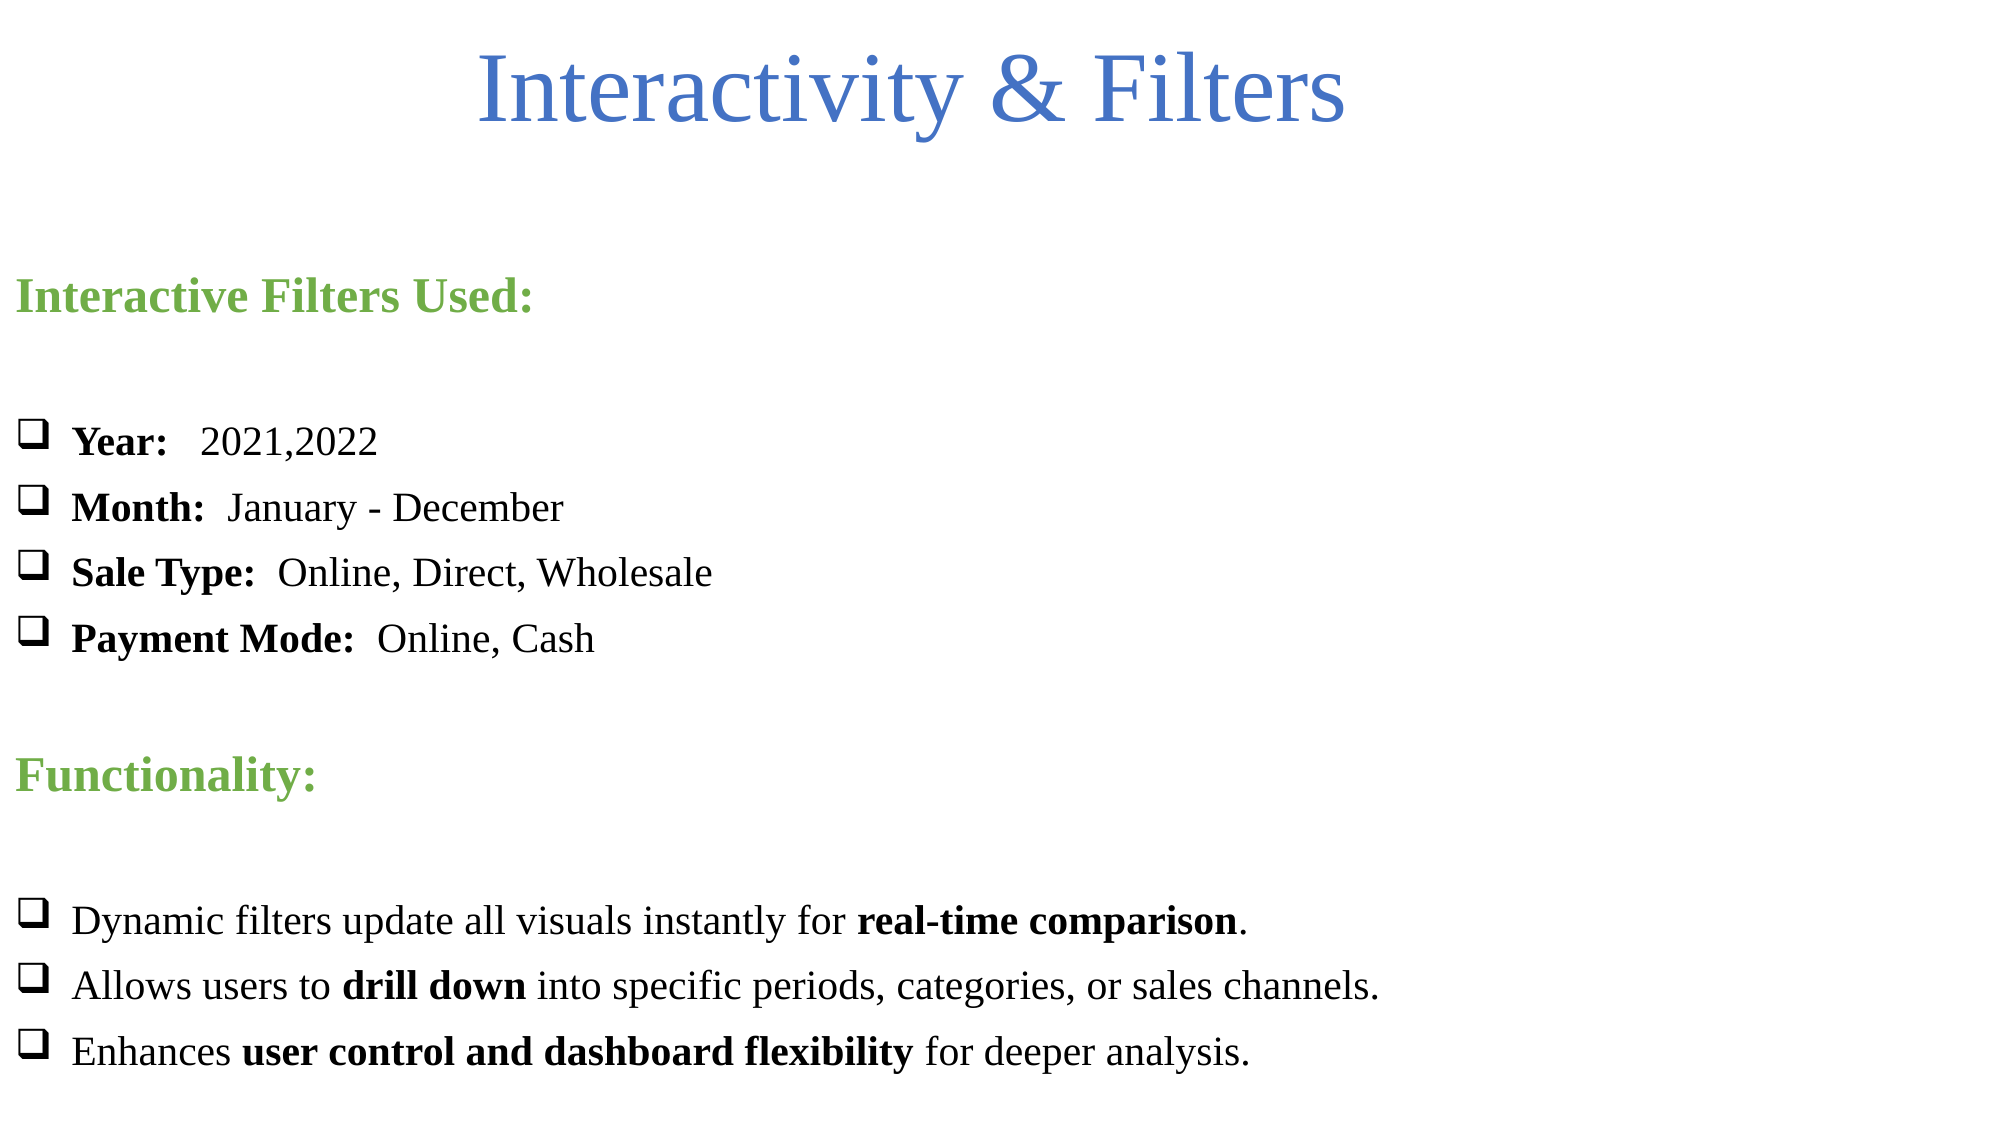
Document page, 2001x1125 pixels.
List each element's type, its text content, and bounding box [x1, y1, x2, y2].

subtitle Interactive Filters Used: Year: 2021,2022 Month: January - December Sale Type: Online, Direct, Wholesale Payment Mode: Online, Cash Functionality: Dynamic filters update all visuals instantly for real-time comparison. Allows users to drill down into specific periods, categories, or sales channels. Enhances user control and dashboard flexibility for deeper analysis. [0, 262, 2000, 1125]
title Interactivity & Filters [162, 0, 1663, 151]
